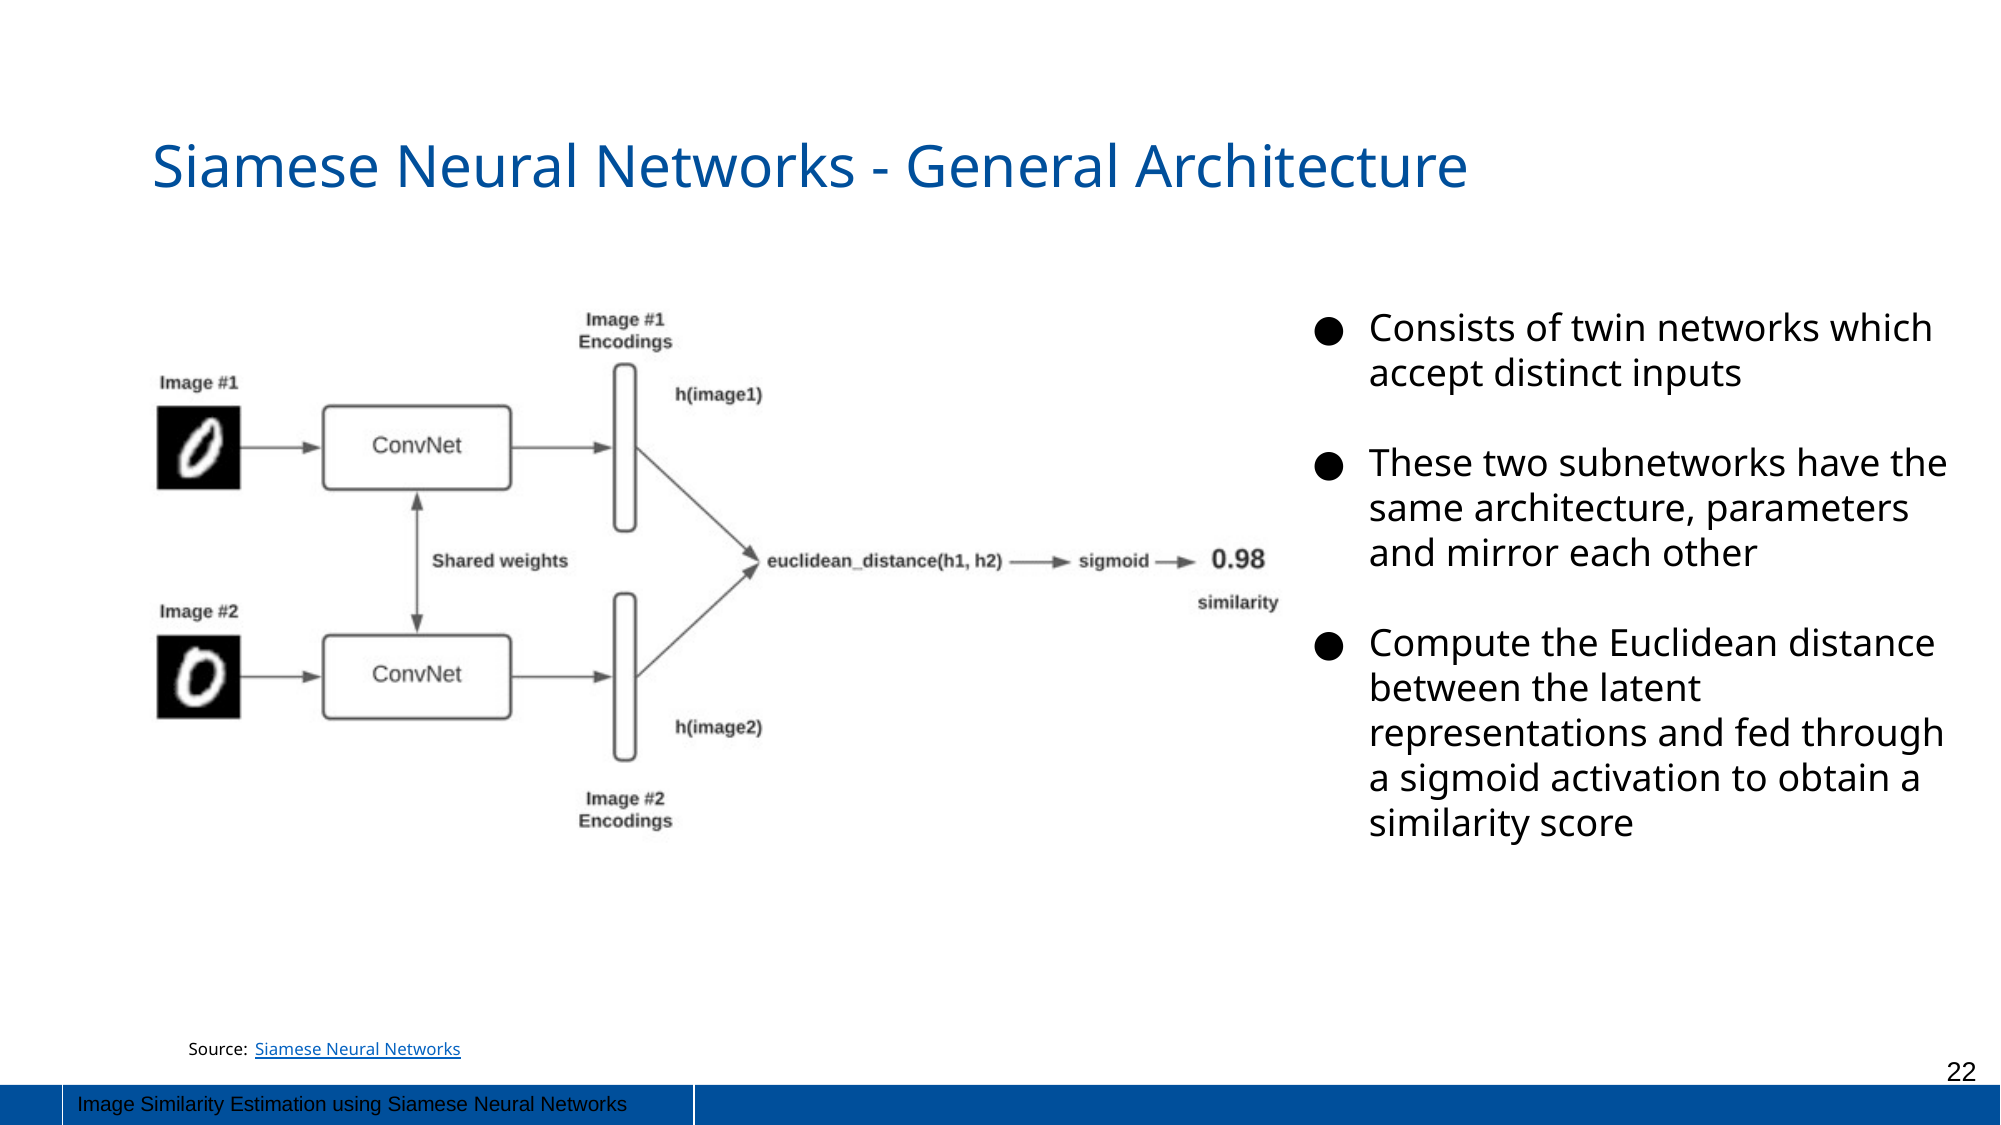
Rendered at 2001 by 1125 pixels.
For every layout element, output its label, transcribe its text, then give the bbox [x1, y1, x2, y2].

text_box Siamese Neural Networks - General Architecture [137, 59, 1863, 278]
text_box Source: Siamese Neural Networks [173, 1031, 1226, 1069]
text_box Image Similarity Estimation using Siamese Neural Networks [62, 1082, 695, 1125]
text_box Consists of twin networks which accept distinct inputs These two subnetworks have the same architecture, parameters and mirror each other Compute the Euclidean distance between the latent representations and fed through a sigmoid activation to obtain a similarity score [1279, 297, 1988, 924]
picture [137, 296, 1292, 863]
slide_number ‹#› [1871, 1038, 1992, 1125]
